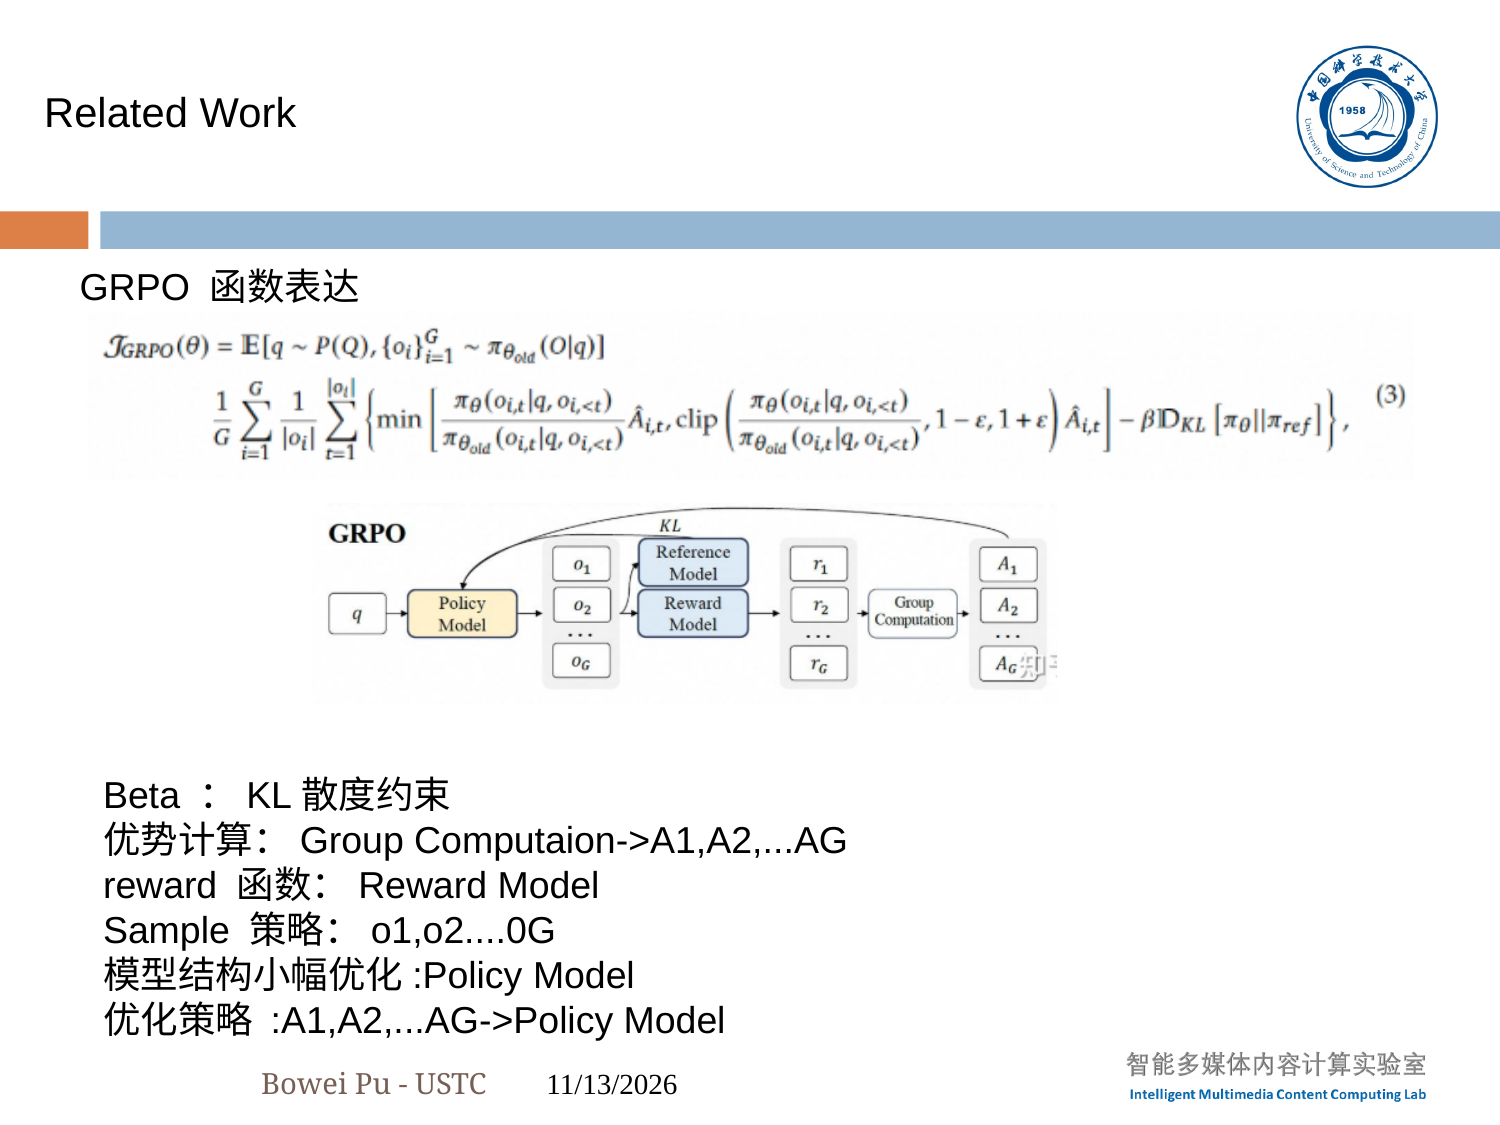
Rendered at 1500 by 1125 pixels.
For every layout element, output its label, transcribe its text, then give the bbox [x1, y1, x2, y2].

text_box GRPO 函数表达 [64, 255, 565, 311]
slide_number [0, 211, 89, 250]
picture [312, 503, 1058, 713]
text_box Beta ：KL散度约束 优势计算：Group Computaion->A1,A2,...AG reward 函数：Reward Model Sample 策略：o1,o2....0G 模型结构小幅优化:Policy Model 优化策略 :A1,A2,...AG->Policy Model [88, 763, 1427, 1048]
text_box Related Work [29, 78, 1268, 143]
slide_number [531, 1053, 969, 1113]
footer Bowei Pu - USTC [100, 1053, 502, 1113]
picture [59, 311, 1441, 487]
picture [1122, 1020, 1456, 1125]
picture [1293, 38, 1438, 188]
